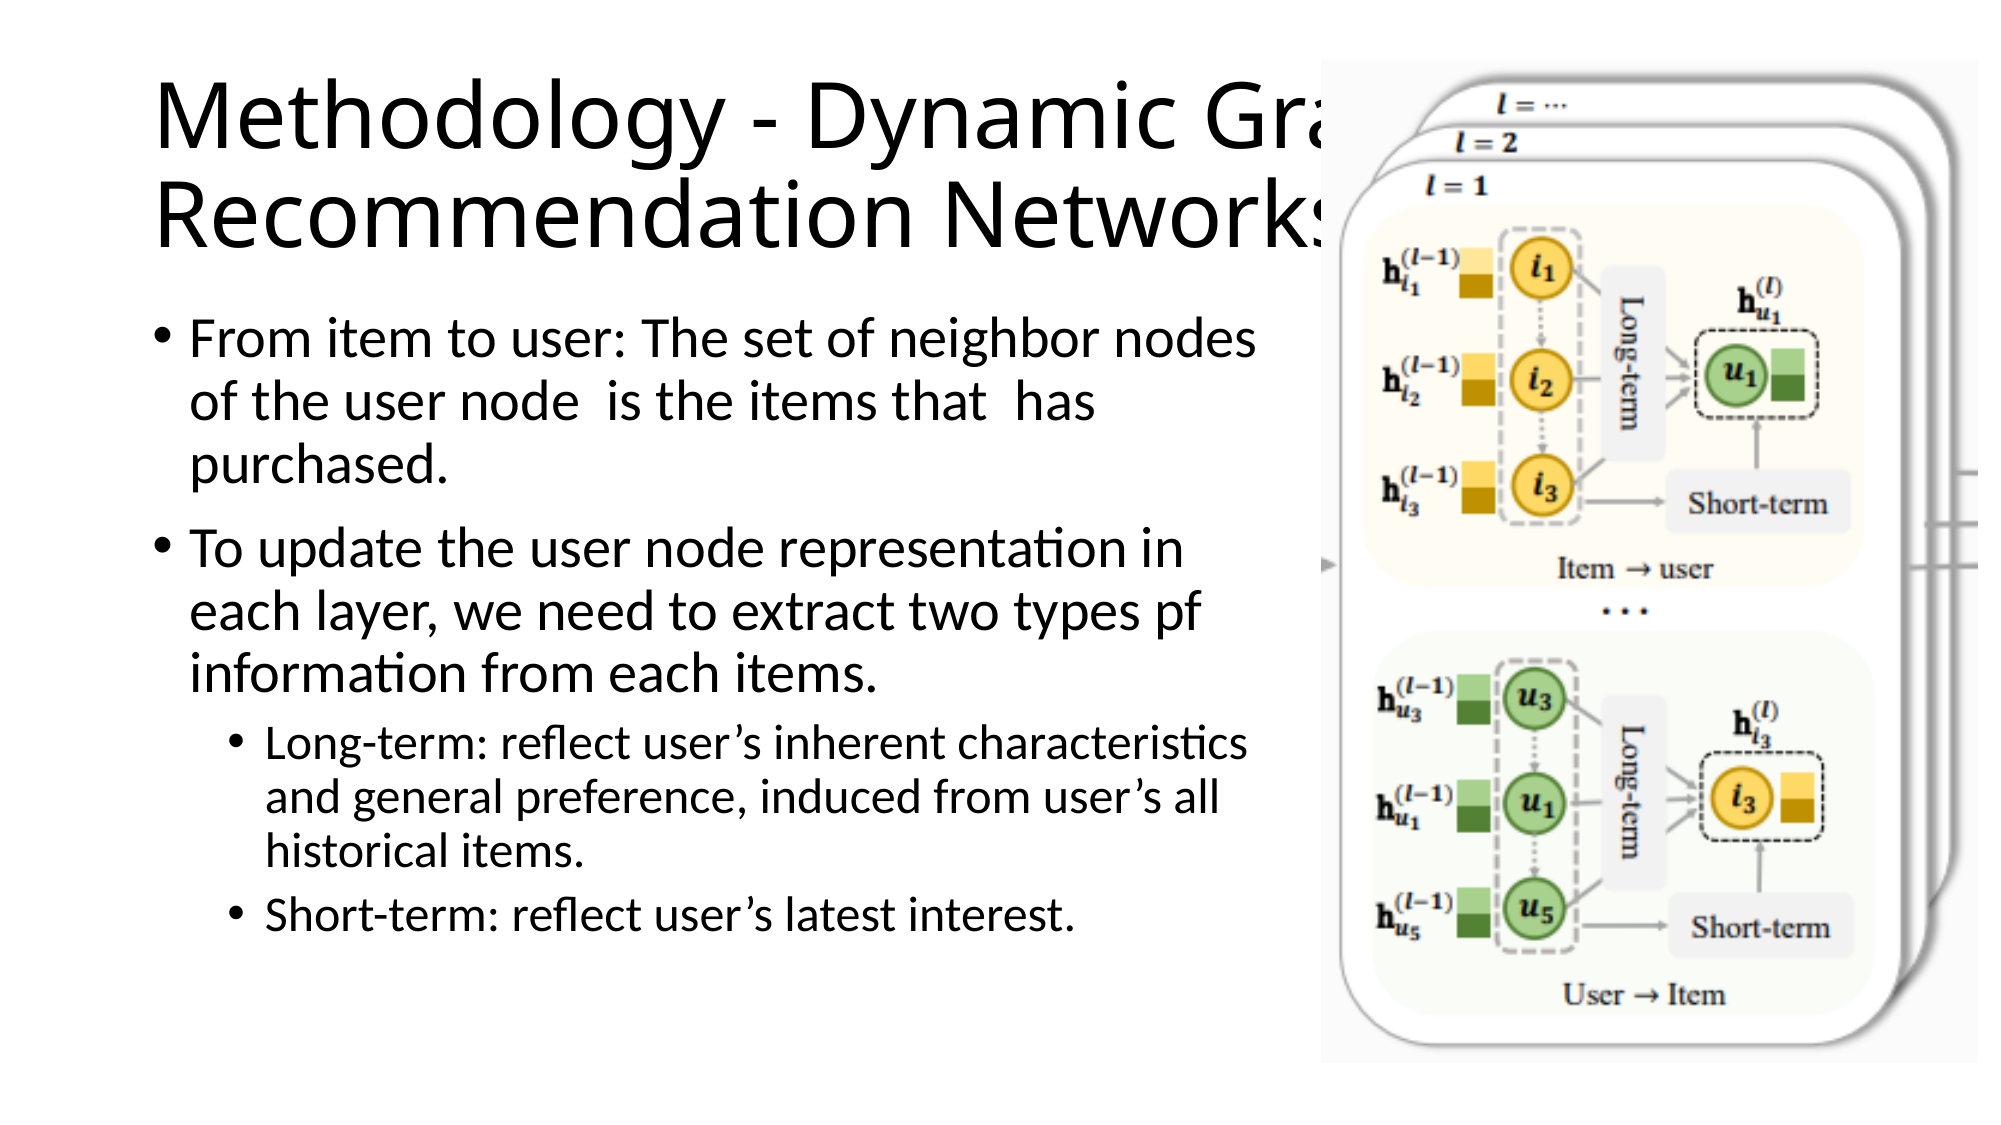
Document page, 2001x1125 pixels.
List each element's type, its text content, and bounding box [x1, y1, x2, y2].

title Methodology - Dynamic Graph Recommendation Networks [137, 59, 1321, 278]
picture [1321, 57, 1978, 1063]
